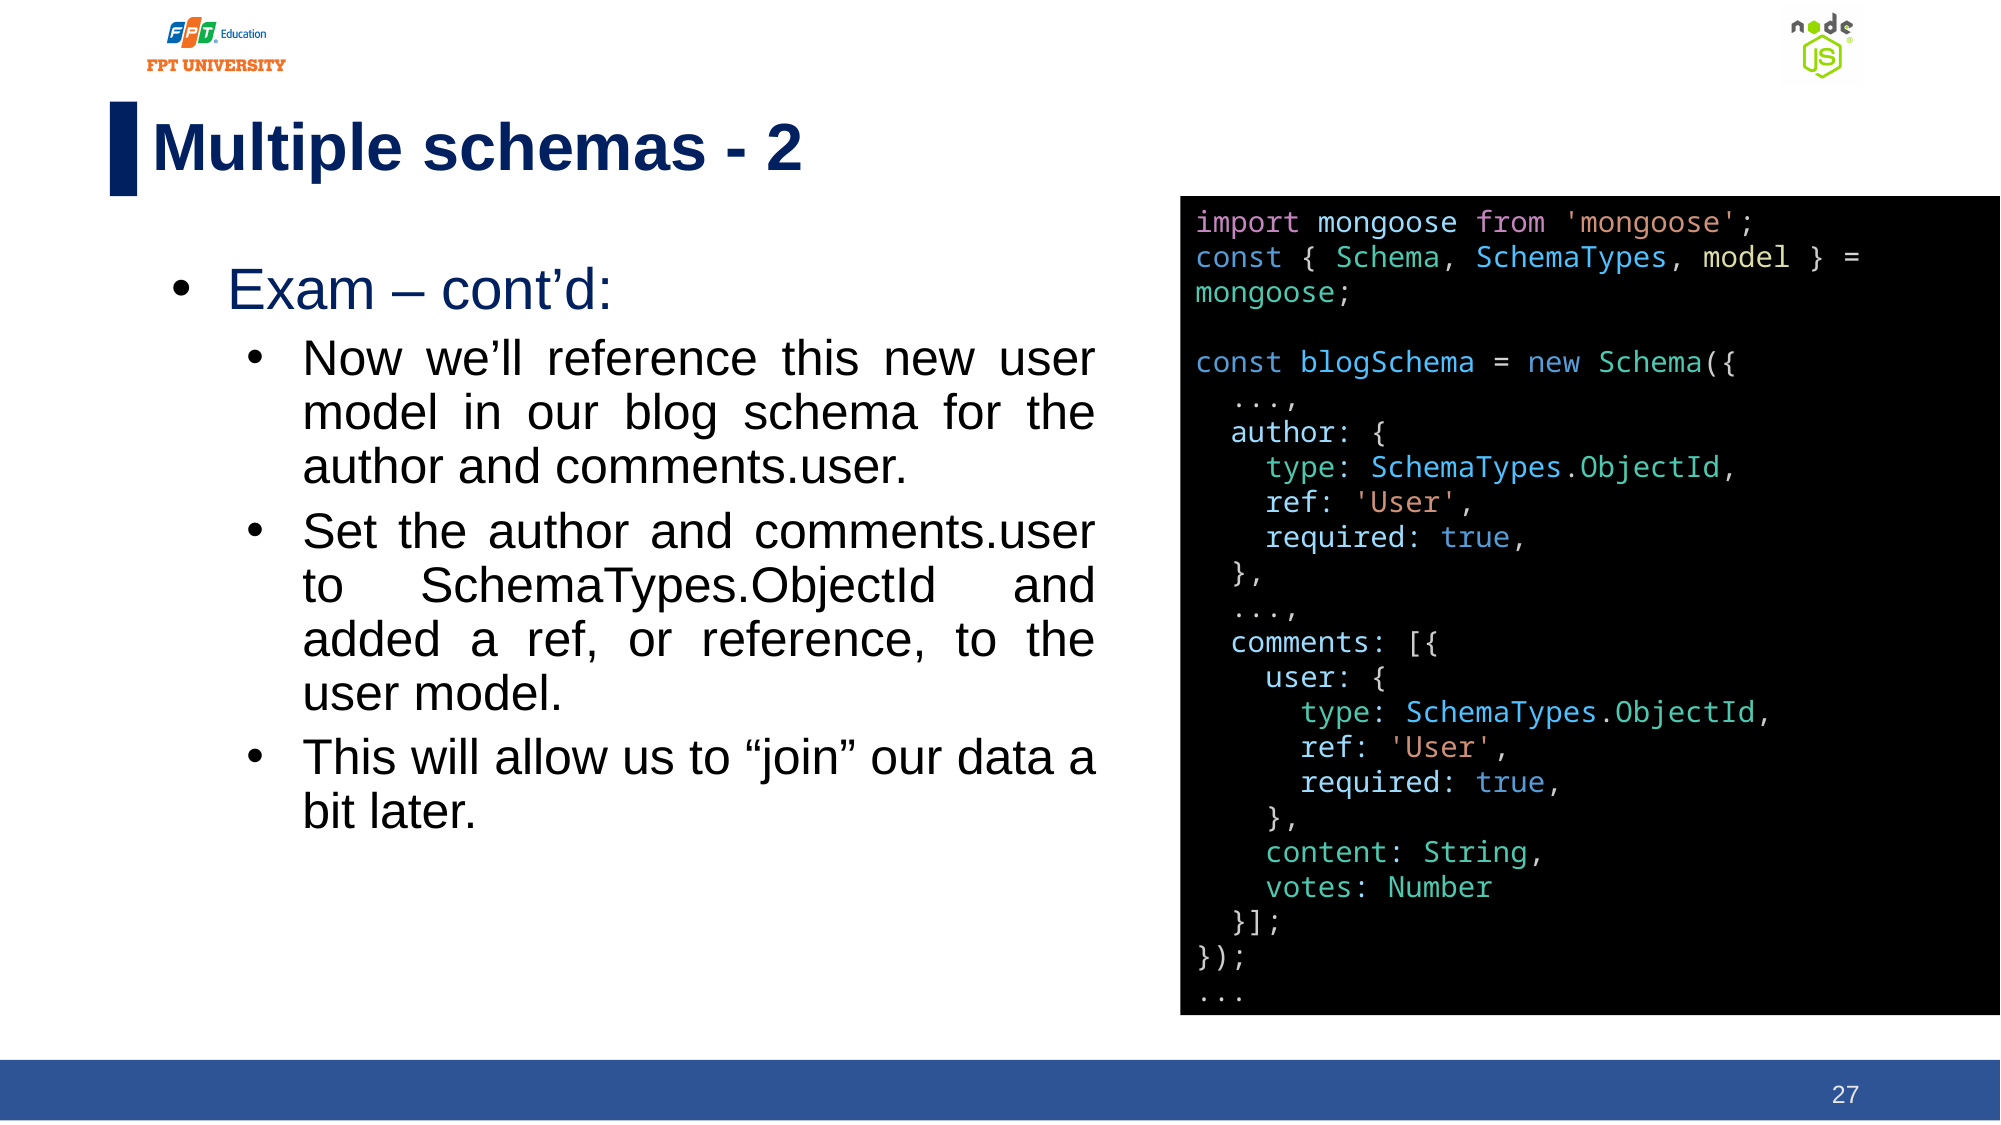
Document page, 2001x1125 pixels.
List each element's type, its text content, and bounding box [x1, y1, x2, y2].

picture [137, 1, 291, 86]
list Exam – cont’d: Now we’ll reference this new user model in our blog schema for the author and comments.user. Set the author and comments.user to SchemaTypes.ObjectId and added a ref, or reference, to the user model. This will allow us to “join” our data a bit later. [137, 251, 1112, 1064]
slide_number ‹#› [1424, 1063, 1875, 1123]
text_box import mongoose from 'mongoose'; const { Schema, SchemaTypes, model } = mongoose; const blogSchema = new Schema({ ..., author: { type: SchemaTypes.ObjectId, ref: 'User', required: true, }, ..., comments: [{ user: { type: SchemaTypes.ObjectId, ref: 'User', required: true, }, content: String, votes: Number }]; }); ... [1180, 196, 2000, 1016]
picture [1781, 4, 1863, 86]
title Multiple schemas - 2 [137, 101, 1650, 197]
